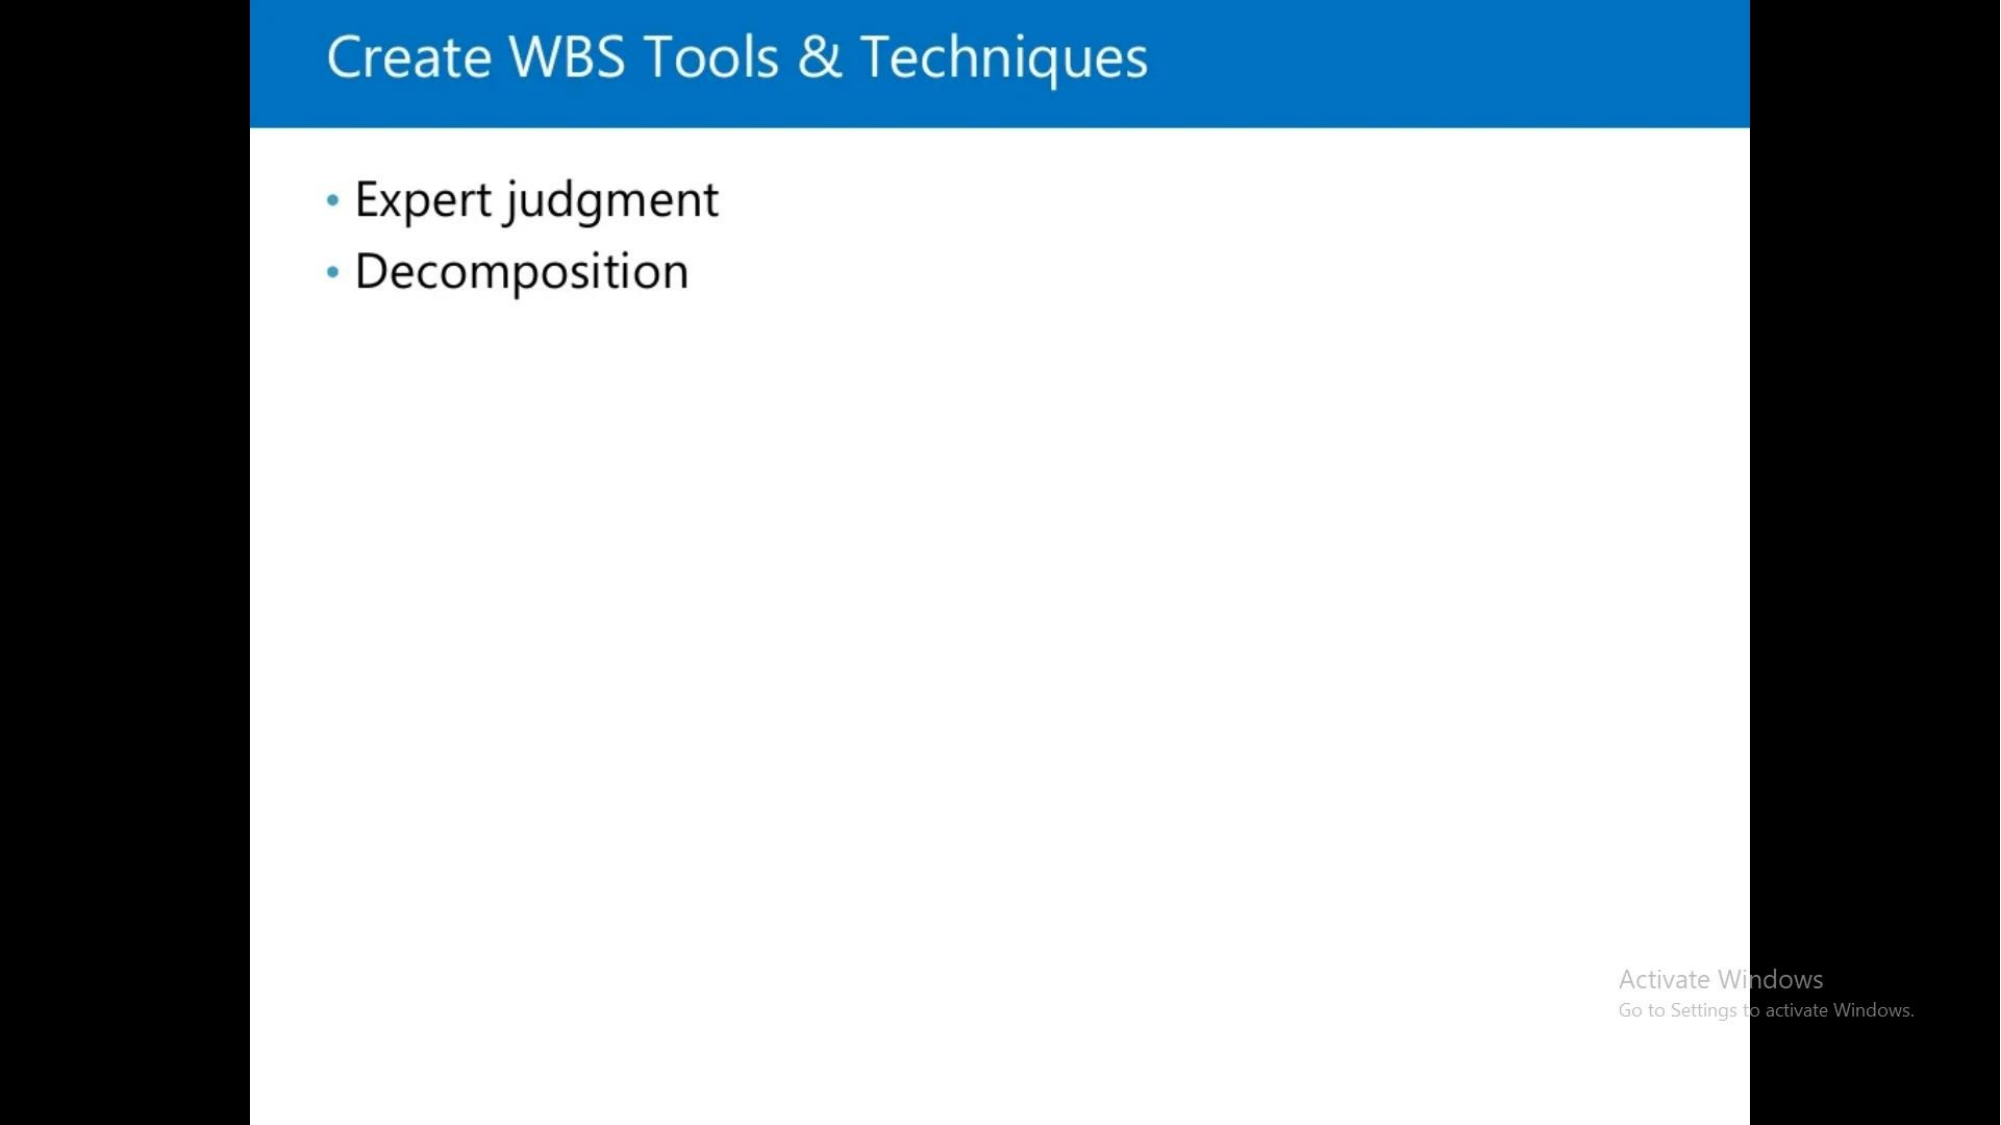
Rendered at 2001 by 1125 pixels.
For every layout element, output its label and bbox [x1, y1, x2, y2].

text_box [0, 0, 2000, 1125]
